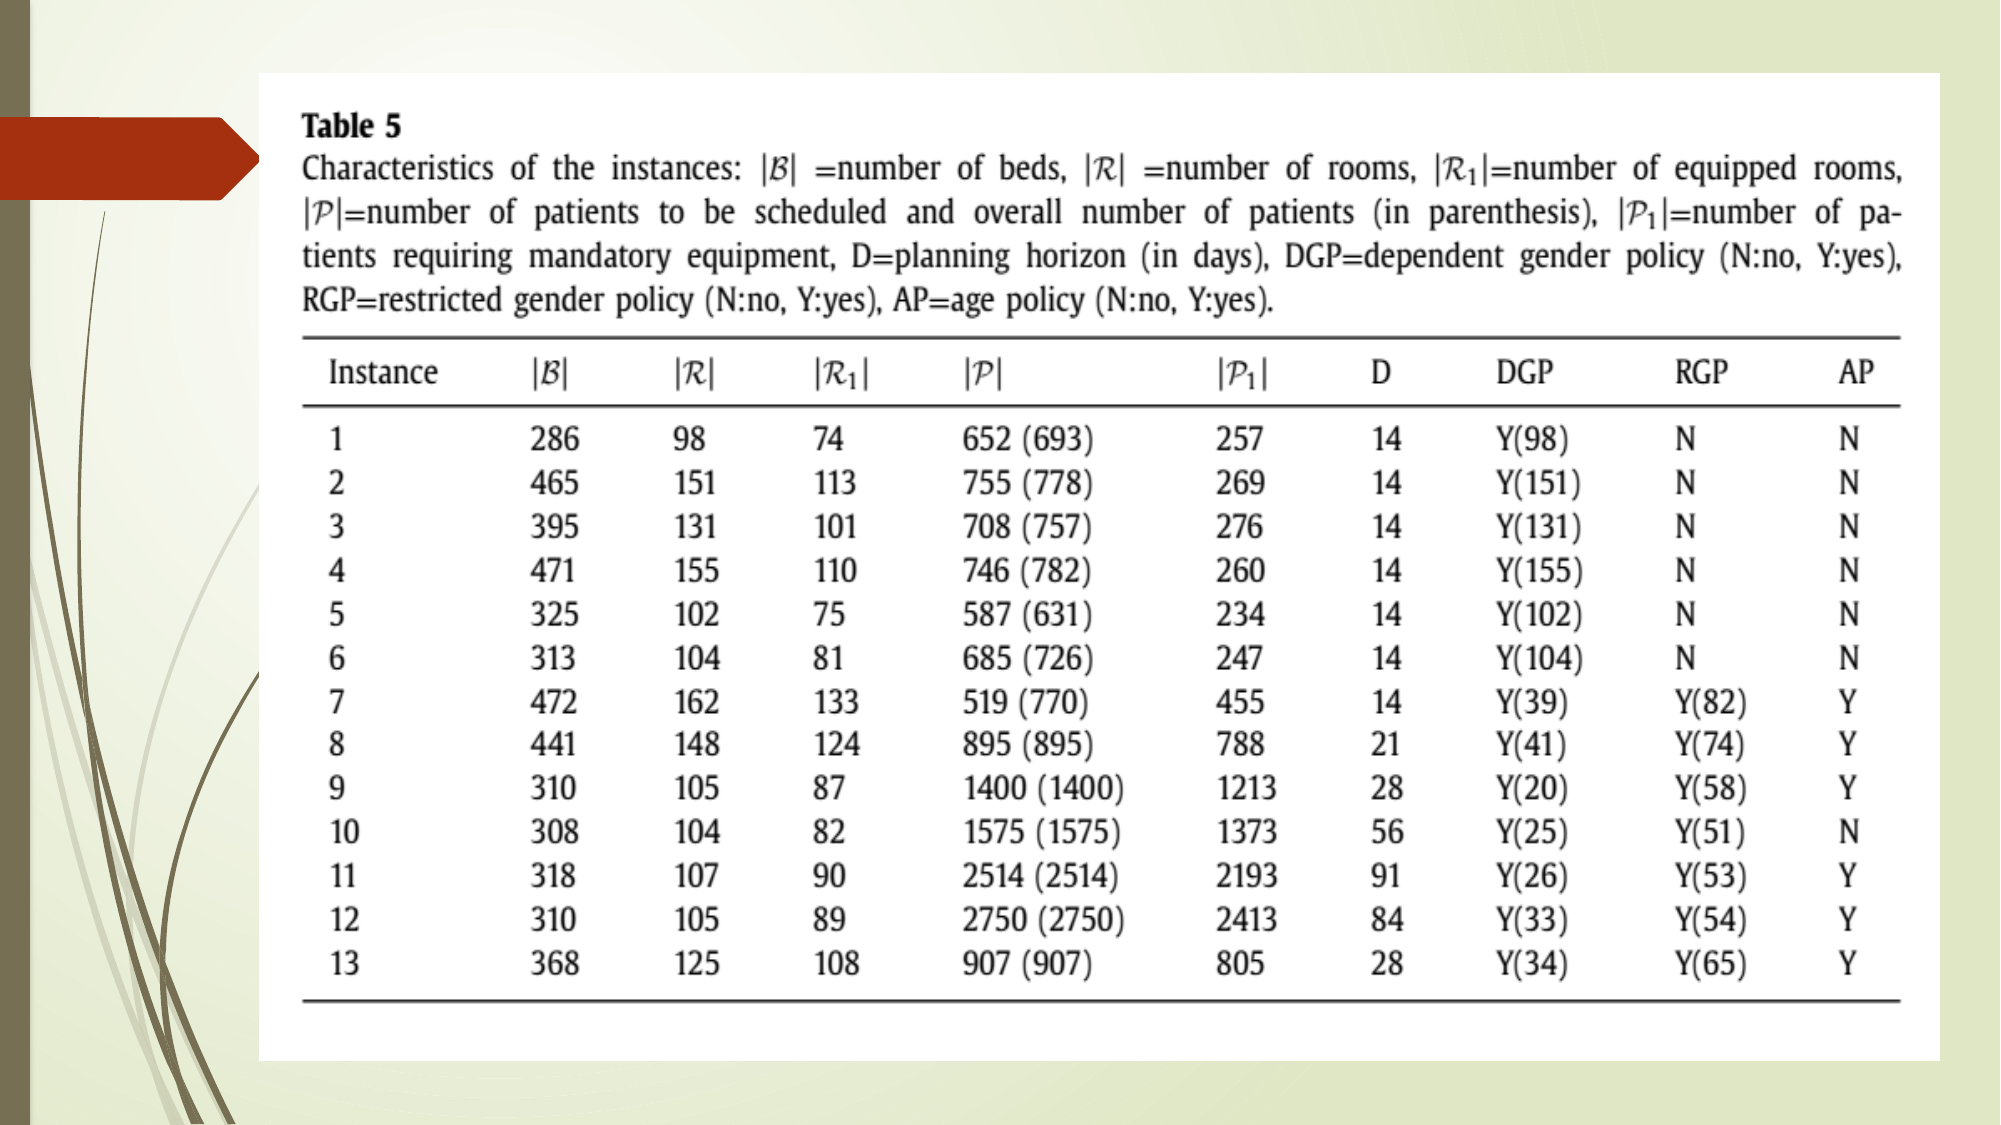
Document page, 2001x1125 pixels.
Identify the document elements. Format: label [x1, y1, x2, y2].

picture [259, 72, 1941, 1061]
